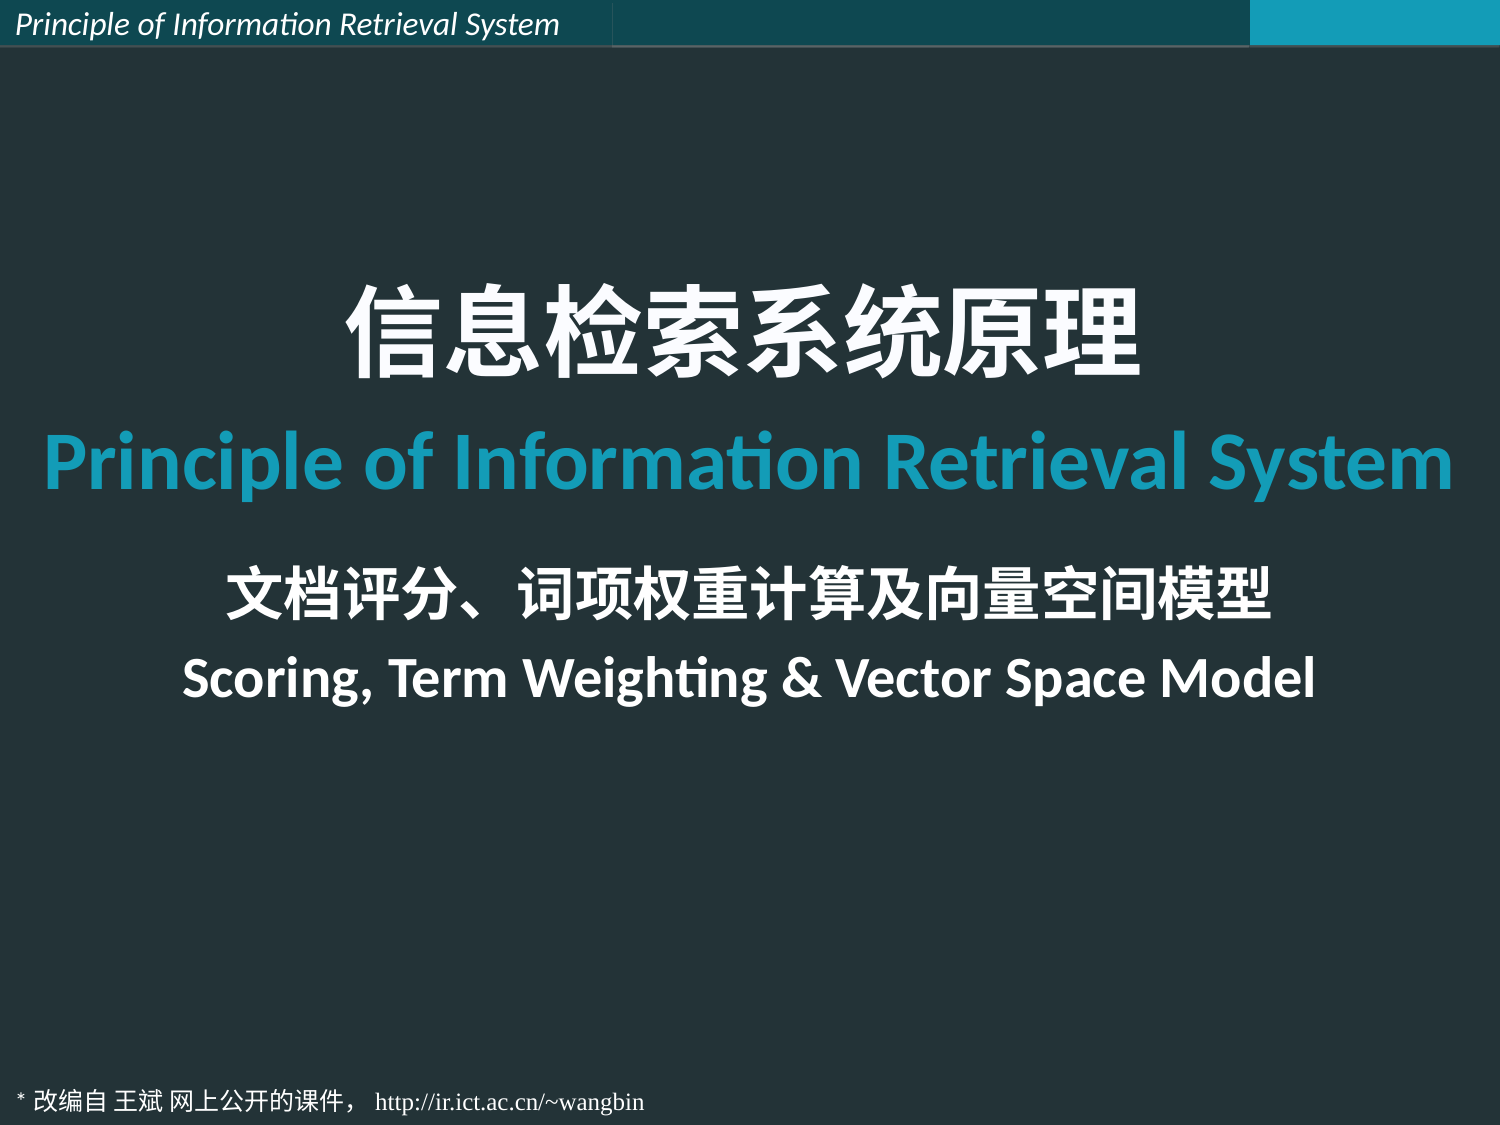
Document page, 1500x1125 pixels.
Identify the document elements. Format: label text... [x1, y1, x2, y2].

subtitle 文档评分、词项权重计算及向量空间模型 Scoring, Term Weighting & Vector Space Model [0, 549, 1500, 1012]
text_box *改编自 王斌 网上公开的课件，http://ir.ict.ac.cn/~wangbin [0, 1074, 1025, 1125]
text_box Principle of Information Retrieval System [0, 399, 1500, 514]
